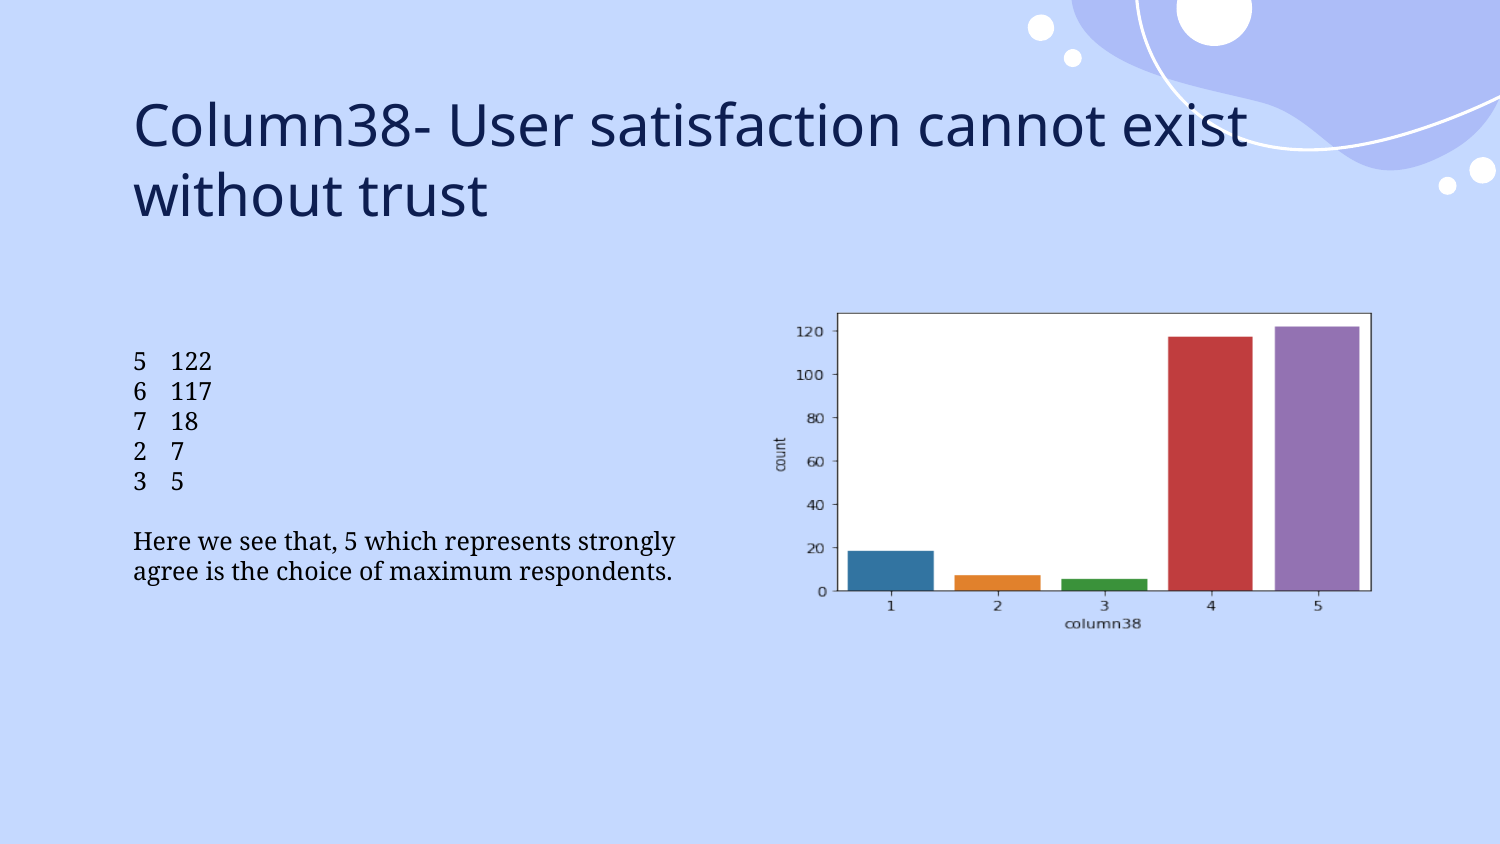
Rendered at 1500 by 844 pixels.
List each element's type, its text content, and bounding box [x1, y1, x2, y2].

picture [761, 305, 1383, 639]
title Column38- User satisfaction cannot exist without trust [118, 72, 1382, 167]
list 122 117 18 7 5 Here we see that, 5 which represents strongly agree is the choice of maximum respondents. [118, 220, 724, 703]
